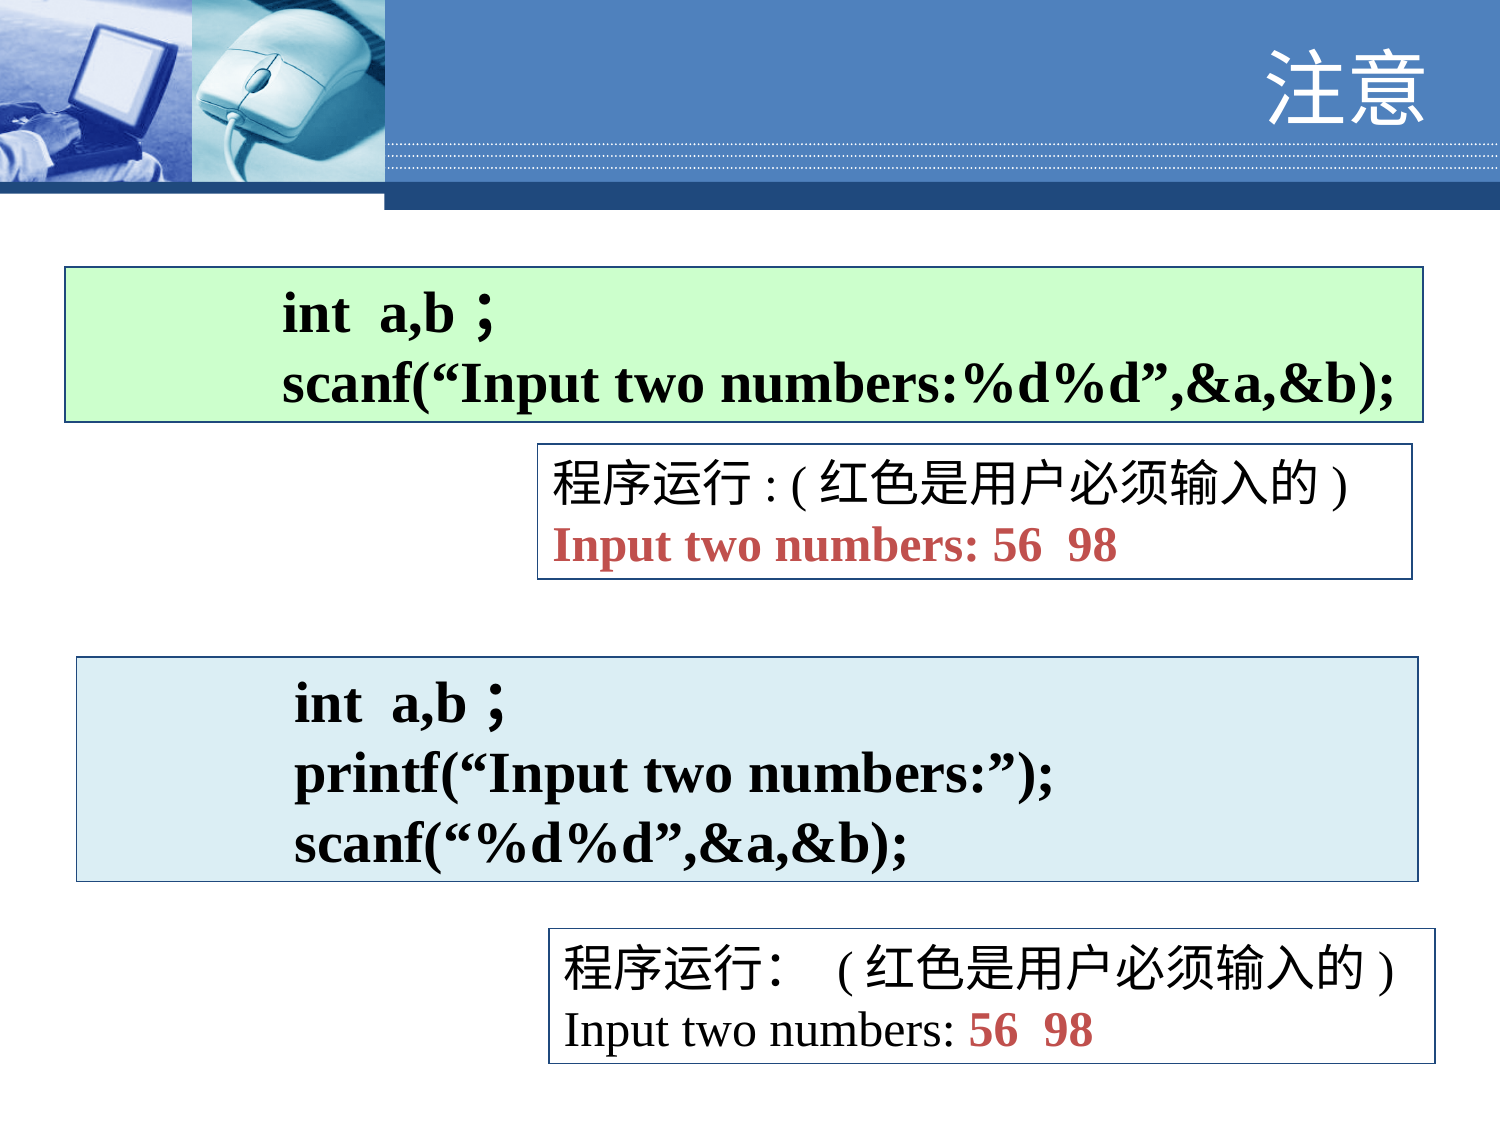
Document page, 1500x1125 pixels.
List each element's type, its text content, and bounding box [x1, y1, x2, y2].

picture [0, 0, 385, 181]
text_box 程序运行: (红色是用户必须输入的) Input two numbers: 56 98 [537, 444, 1412, 579]
title 注意 [407, 42, 1446, 131]
text_box int a,b； scanf(“Input two numbers:%d%d”,&a,&b); [64, 267, 1424, 422]
text_box int a,b； printf(“Input two numbers:”); scanf(“%d%d”,&a,&b); [76, 656, 1419, 882]
text_box 程序运行： (红色是用户必须输入的) Input two numbers: 56 98 [549, 928, 1435, 1064]
